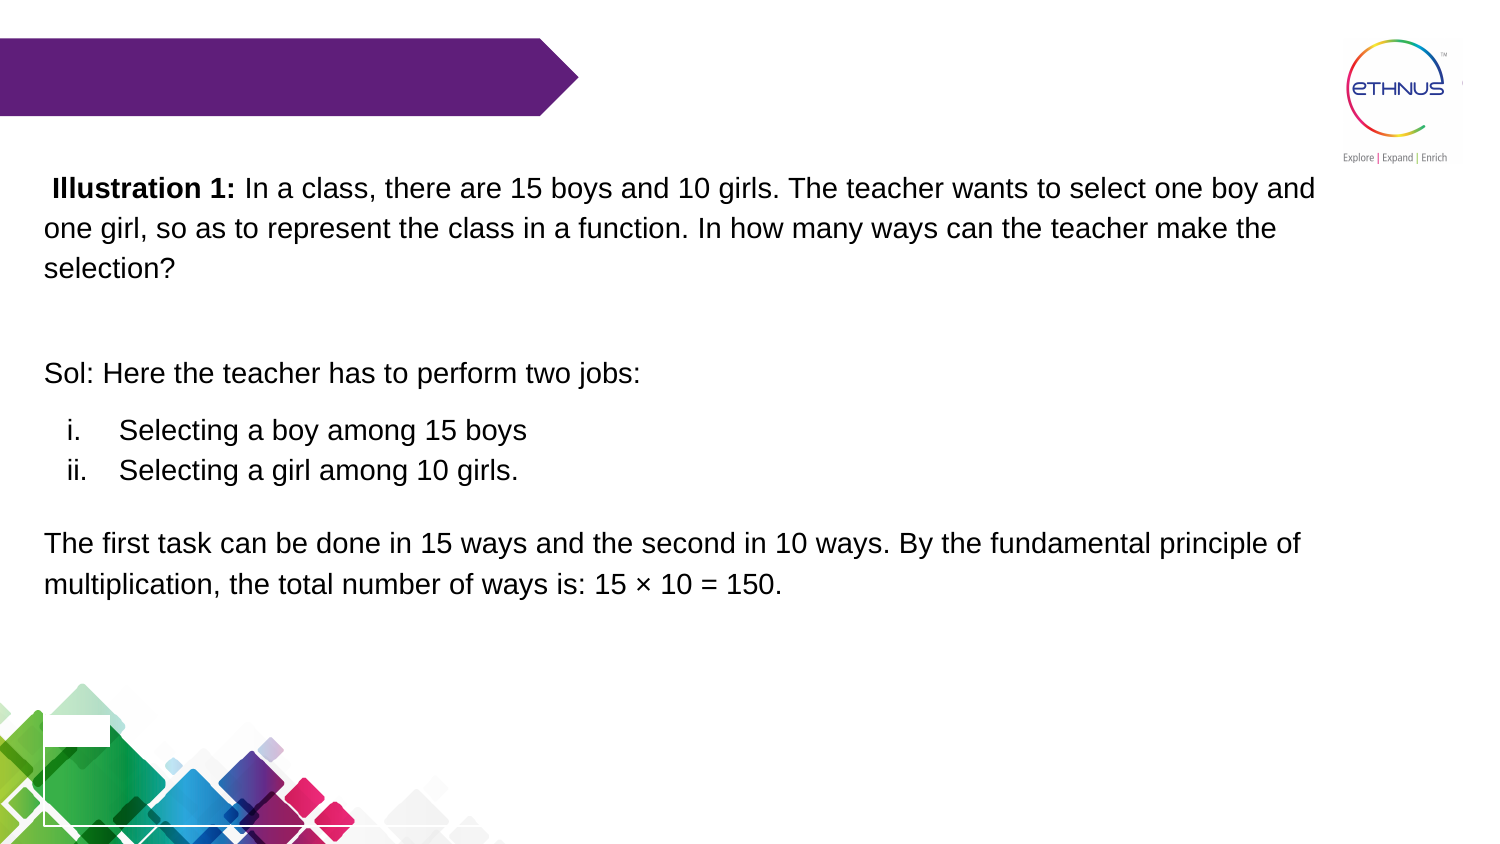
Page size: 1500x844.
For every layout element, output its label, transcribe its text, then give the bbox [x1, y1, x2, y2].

text_box [0, 38, 732, 117]
picture [0, 668, 732, 844]
picture [1343, 38, 1463, 165]
text_box Illustration 1: In a class, there are 15 boys and 10 girls. The teacher wants to select one boy and one girl, so as to represent the class in a function. In how many ways can the teacher make the selection? Sol: Here the teacher has to perform two jobs: Selecting a boy among 15 boys Selecting a girl among 10 girls. The first task can be done in 15 ways and the second in 10 ways. By the fundamental principle of multiplication, the total number of ways is: 15 × 10 = 150. [43, 164, 1369, 827]
